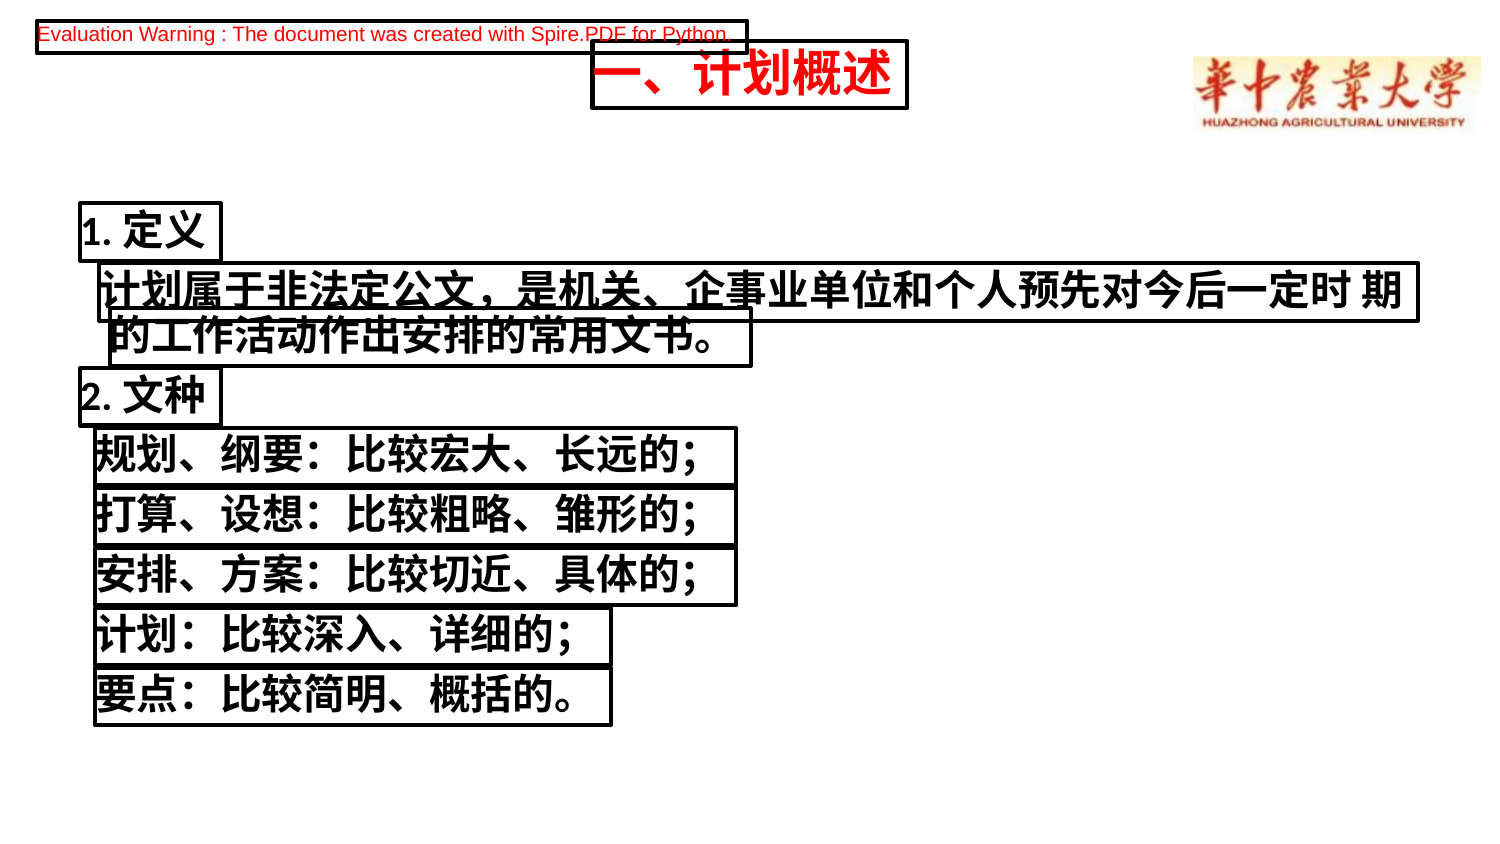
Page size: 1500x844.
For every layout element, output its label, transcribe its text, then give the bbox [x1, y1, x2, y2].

text_box 安排、方案：比较切近、具体的； [93, 546, 738, 607]
text_box 计划：比较深入、详细的； [93, 606, 613, 666]
text_box 2.文种 [78, 366, 223, 428]
text_box 的工作活动作出安排的常用文书。 [108, 306, 753, 368]
picture [1192, 55, 1482, 136]
text_box 一、计划概述 [590, 39, 909, 110]
text_box 1.定义 [78, 201, 223, 263]
text_box Evaluation Warning : The document was created with Spire.PDF for Python. [35, 19, 749, 55]
text_box 计划属于非法定公文，是机关、企事业单位和个人预先对今后一定时 期 [97, 261, 1420, 323]
text_box 规划、纲要：比较宏大、长远的； [93, 426, 738, 486]
text_box 要点：比较简明、概括的。 [93, 666, 613, 727]
text_box 打算、设想：比较粗略、雏形的； [93, 486, 738, 546]
